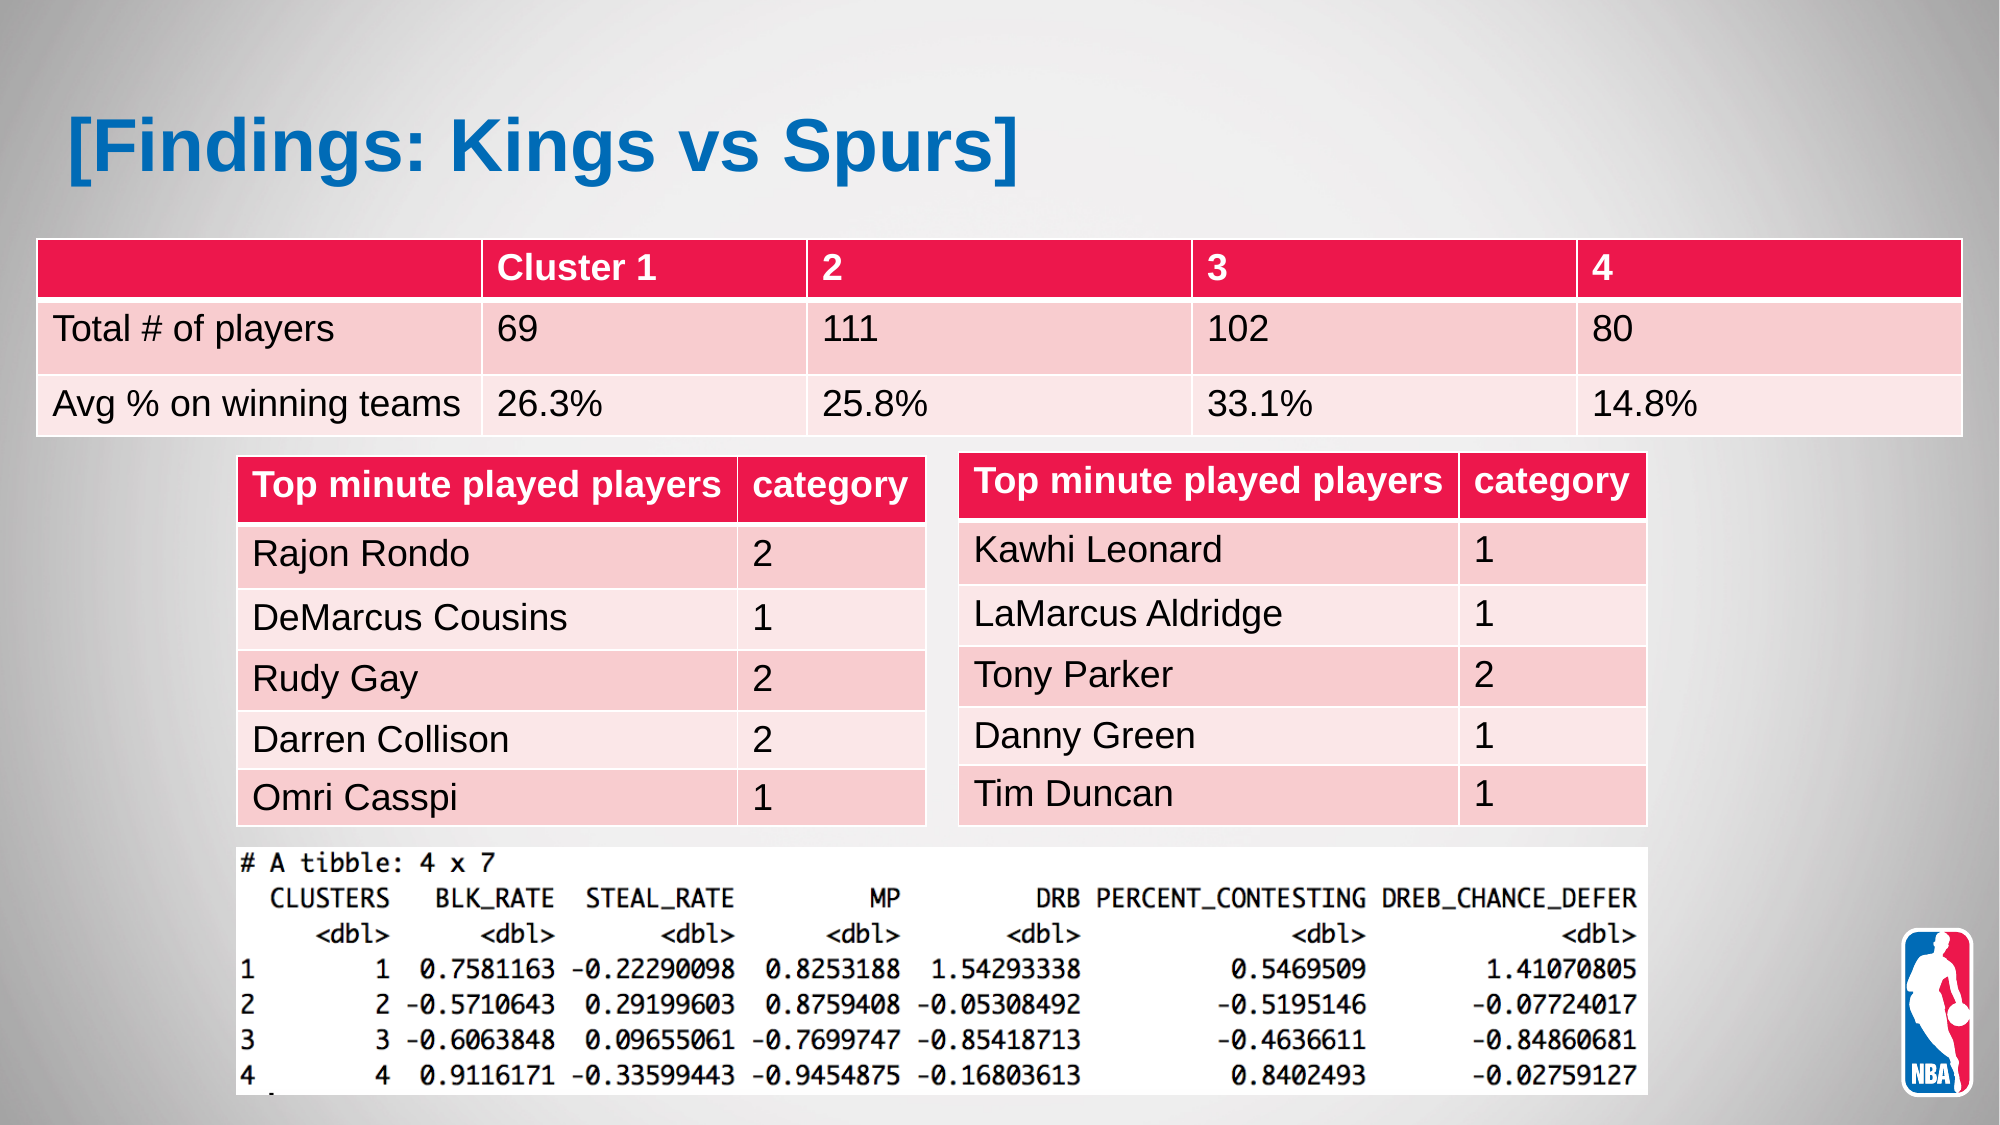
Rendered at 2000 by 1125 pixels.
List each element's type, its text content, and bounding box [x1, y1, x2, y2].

table_cell 14.8% [1578, 376, 1961, 435]
table_cell 1 [1460, 708, 1646, 764]
table_cell 1 [1460, 586, 1646, 645]
table_header category [738, 457, 925, 522]
table_cell 1 [1460, 766, 1646, 825]
table_header Top minute played players [959, 453, 1458, 518]
table_header [38, 240, 481, 297]
table_cell 2 [738, 651, 925, 710]
picture [0, 0, 2000, 1125]
table_cell 1 [738, 590, 925, 649]
table_cell Kawhi Leonard [959, 523, 1458, 584]
table_cell 2 [738, 527, 925, 588]
table_cell 69 [483, 303, 806, 374]
table_header 3 [1193, 240, 1576, 297]
table_cell Tony Parker [959, 647, 1458, 706]
table_cell 1 [1460, 523, 1646, 584]
table_cell 2 [1460, 647, 1646, 706]
table_header category [1460, 453, 1646, 518]
table_cell Rudy Gay [238, 651, 737, 710]
table_cell 1 [738, 770, 925, 825]
table_cell 102 [1193, 303, 1576, 374]
table_cell Darren Collison [238, 712, 737, 768]
table_cell DeMarcus Cousins [238, 590, 737, 649]
table_cell Danny Green [959, 708, 1458, 764]
table_cell LaMarcus Aldridge [959, 586, 1458, 645]
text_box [1901, 927, 1974, 1098]
table_cell Rajon Rondo [238, 527, 737, 588]
title [Findings: Kings vs Spurs] [37, 37, 1963, 192]
table_cell 33.1% [1193, 376, 1576, 435]
table_cell Avg % on winning teams [38, 376, 481, 435]
table_header Cluster 1 [483, 240, 806, 297]
table_cell 26.3% [483, 376, 806, 435]
text_box [30, 68, 37, 173]
table_cell Omri Casspi [238, 770, 737, 825]
table_cell 2 [738, 712, 925, 768]
table_header 4 [1578, 240, 1961, 297]
table_cell 111 [808, 303, 1191, 374]
table_header 2 [808, 240, 1191, 297]
table_cell 25.8% [808, 376, 1191, 435]
table_cell 80 [1578, 303, 1961, 374]
table_cell Total # of players [38, 303, 481, 374]
table_header Top minute played players [238, 457, 737, 522]
table_cell Tim Duncan [959, 766, 1458, 825]
